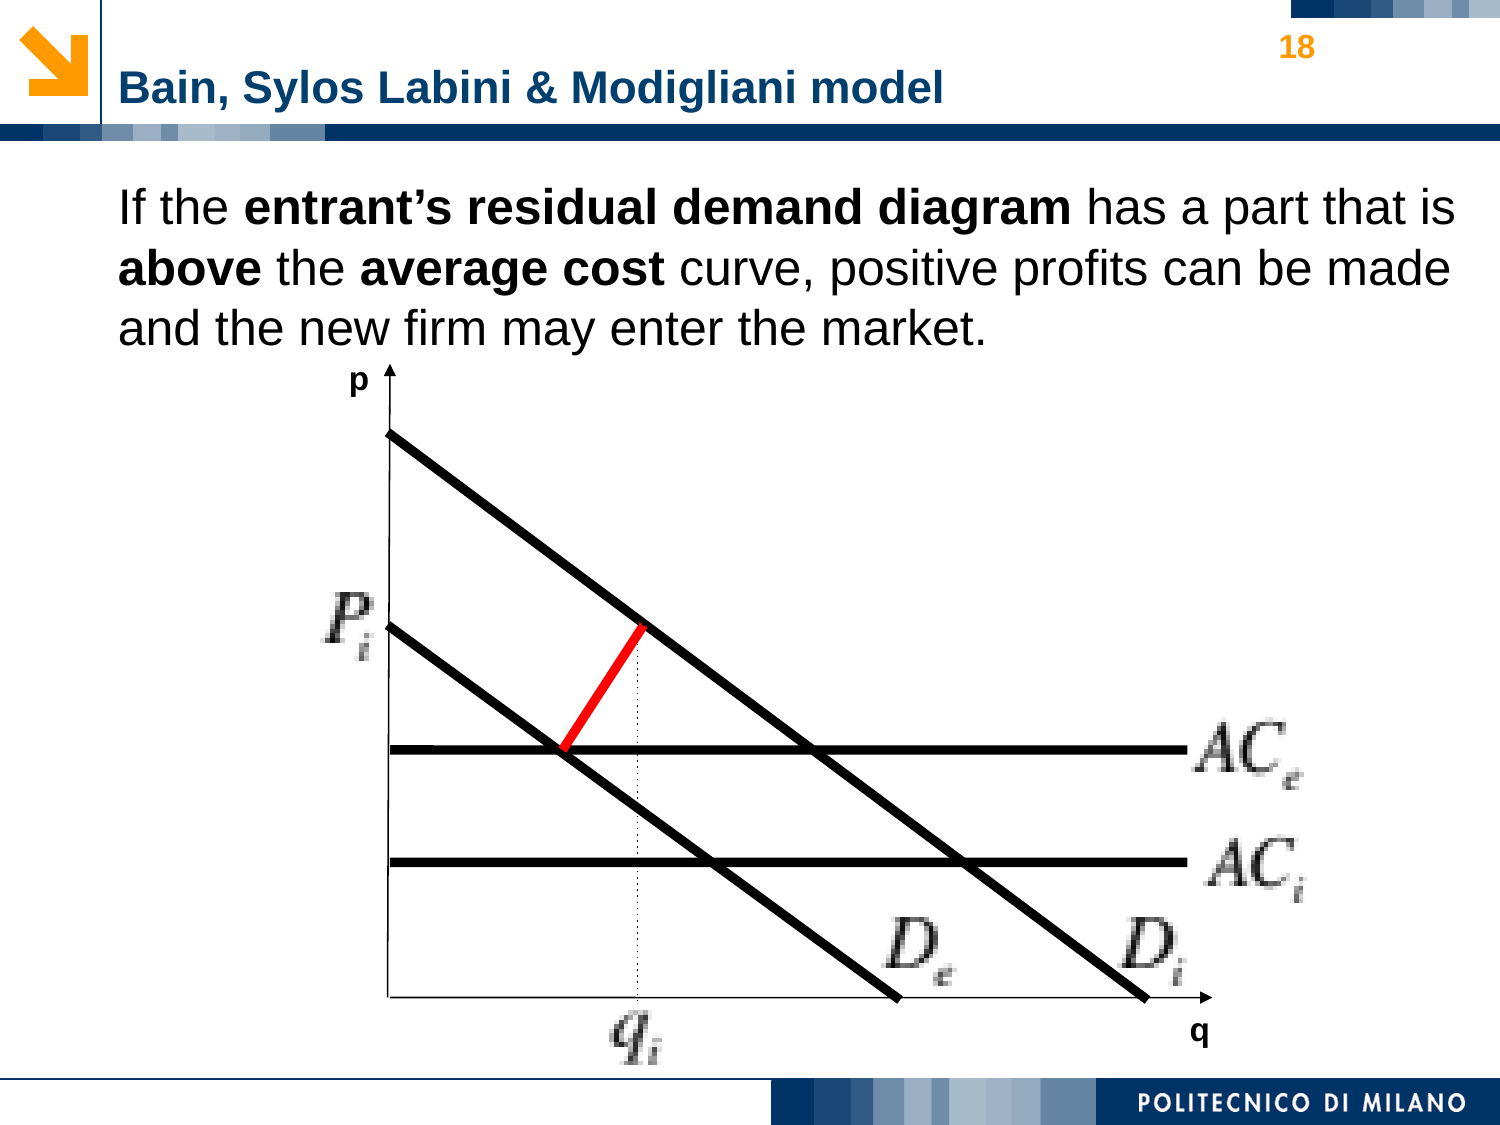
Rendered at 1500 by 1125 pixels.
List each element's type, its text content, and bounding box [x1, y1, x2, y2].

list If the entrant’s residual demand diagram has a part that is above the average cost curve, positive profits can be made and the new firm may enter the market. [117, 174, 1469, 988]
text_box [387, 632, 563, 751]
picture [0, 0, 1500, 141]
title Bain, Sylos Labini & Modigliani model [117, 57, 1094, 144]
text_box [310, 574, 380, 671]
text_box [333, 349, 1279, 1101]
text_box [1195, 821, 1313, 913]
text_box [599, 979, 668, 1076]
picture [0, 1074, 1500, 1125]
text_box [1108, 899, 1188, 996]
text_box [872, 899, 963, 996]
slide_number 18 [1269, 24, 1493, 66]
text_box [1182, 704, 1313, 801]
